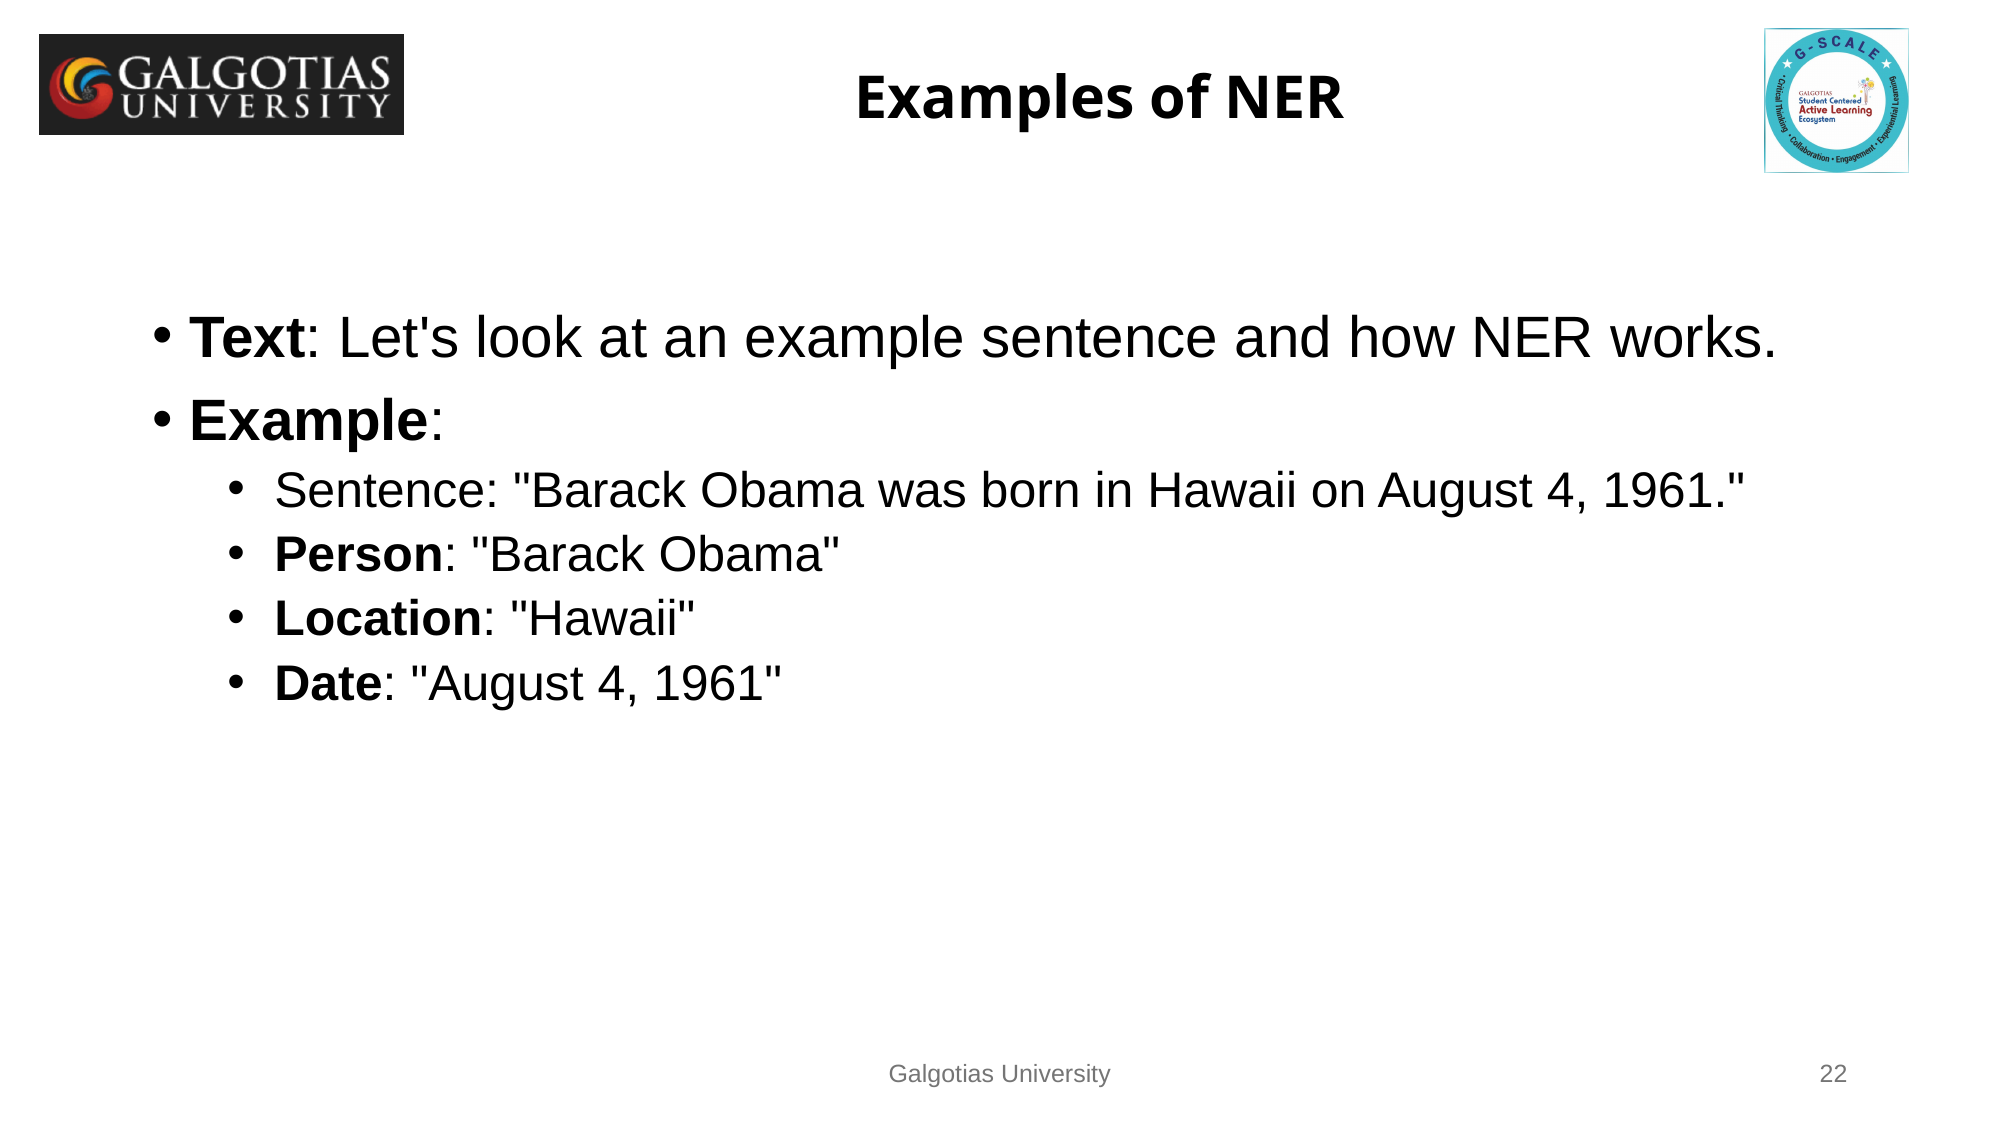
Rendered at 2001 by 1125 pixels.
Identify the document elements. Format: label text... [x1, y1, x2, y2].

list Text: Let's look at an example sentence and how NER works. Example: Sentence: "Barack Obama was born in Hawaii on August 4, 1961." Person: "Barack Obama" Location: "Hawaii" Date: "August 4, 1961" [137, 299, 1863, 1014]
footer Galgotias University [662, 1042, 1338, 1103]
slide_number 22 [1412, 1042, 1863, 1103]
picture [1764, 28, 1909, 173]
title Examples of NER [466, 59, 1734, 204]
picture [39, 33, 404, 135]
